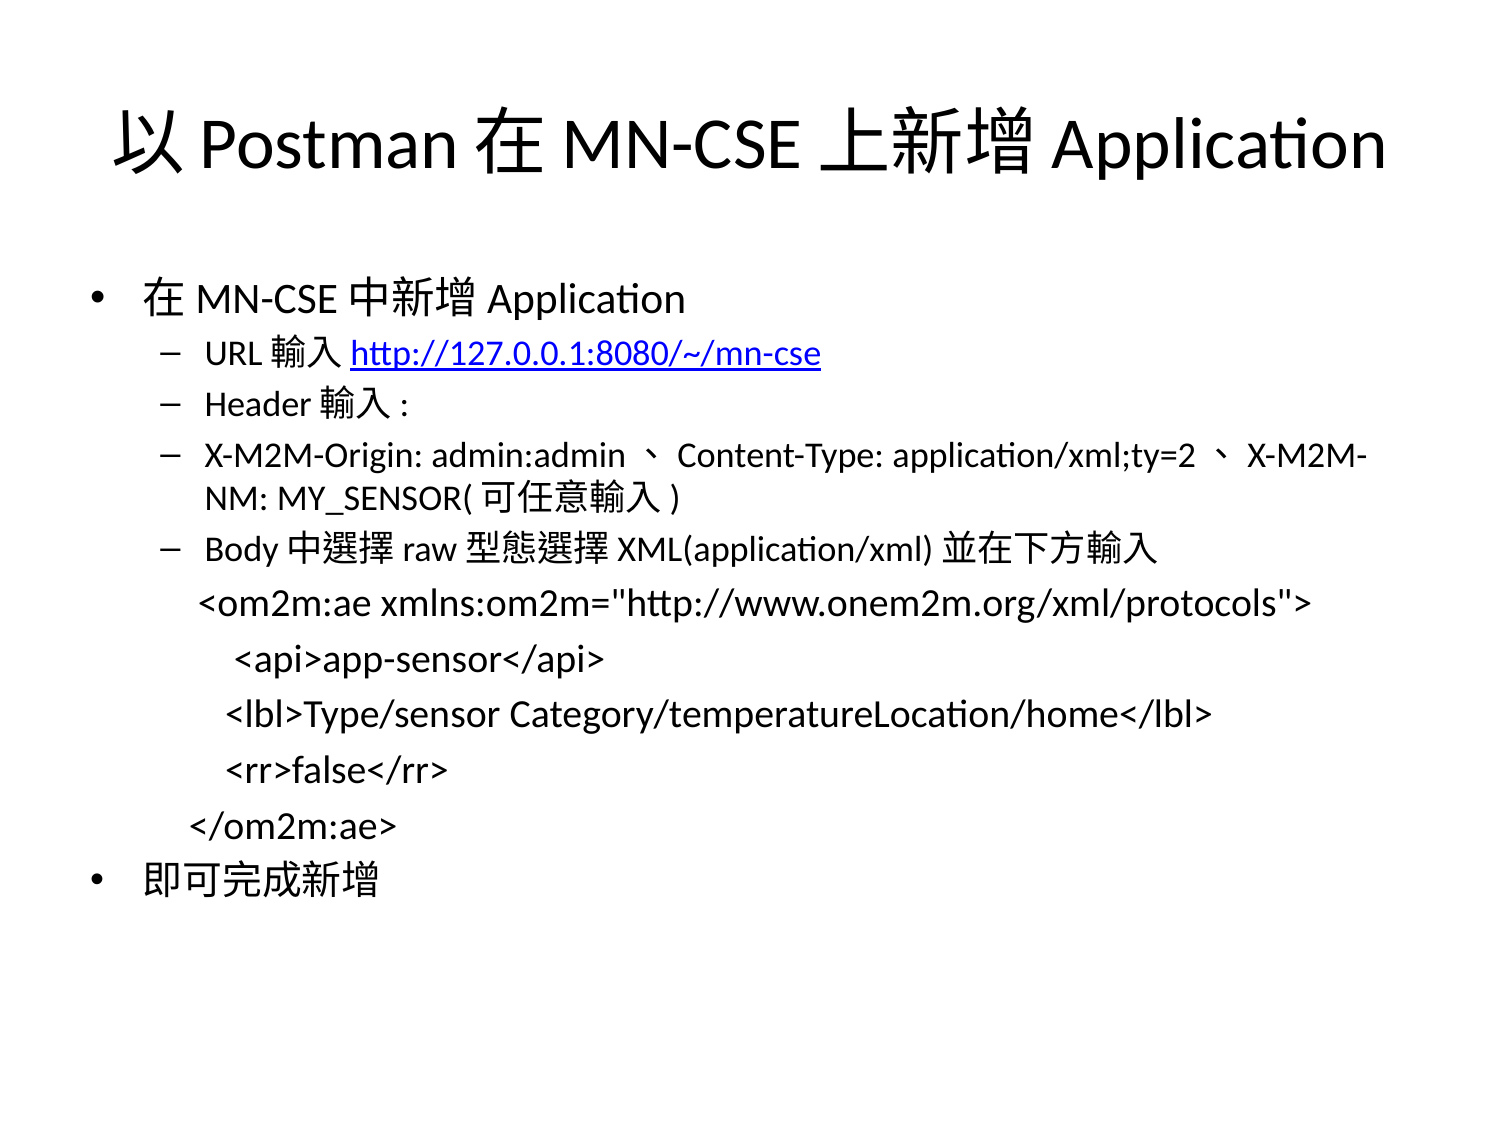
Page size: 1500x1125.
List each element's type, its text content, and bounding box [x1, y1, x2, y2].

list 在MN-CSE中新增Application URL輸入http://127.0.0.1:8080/~/mn-cse Header輸入: X-M2M-Origin: admin:admin、Content-Type: application/xml;ty=2、X-M2M-NM: MY_SENSOR(可任意輸入) Body中選擇raw型態選擇XML(application/xml)並在下方輸入 <om2m:ae xmlns:om2m="http://www.onem2m.org/xml/protocols"> <api>app-sensor</api> <lbl>Type/sensor Category/temperatureLocation/home</lbl> <rr>false</rr> </om2m:ae> 即可完成新增 [75, 262, 1425, 1005]
title 以Postman在MN-CSE上新增Application [75, 45, 1425, 233]
